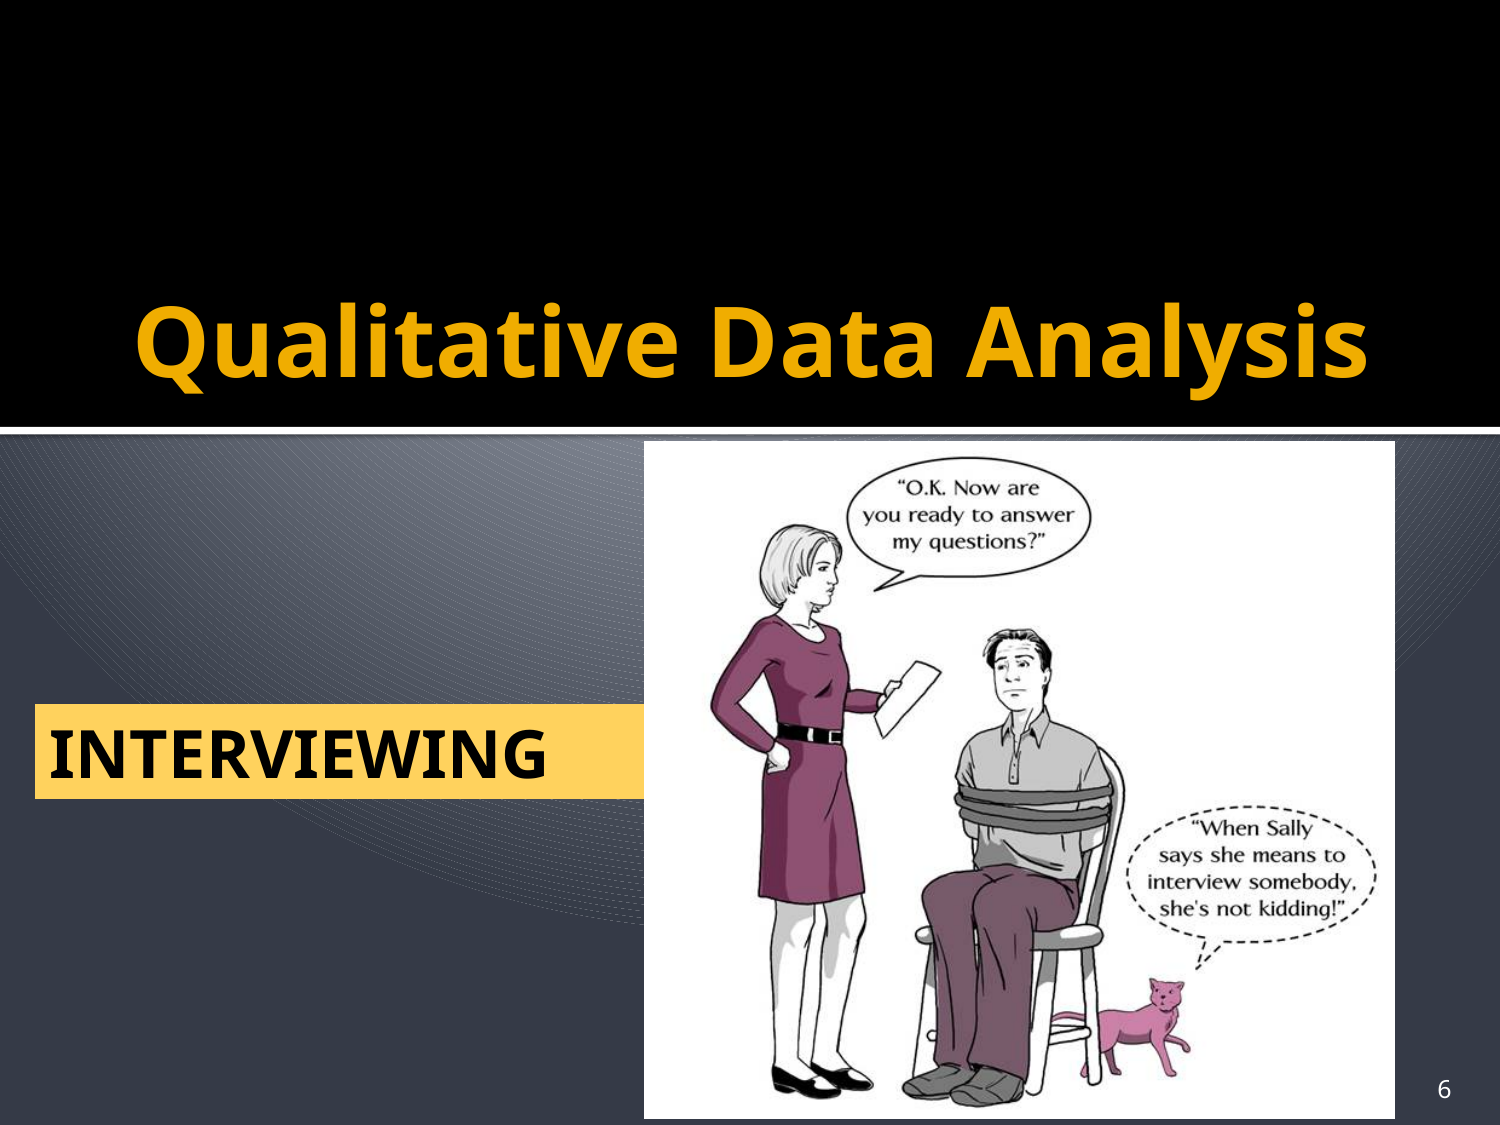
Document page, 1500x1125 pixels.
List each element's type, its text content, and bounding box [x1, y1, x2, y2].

slide_number 6 [1399, 1062, 1467, 1108]
picture [644, 441, 1395, 1119]
title Qualitative Data Analysis [117, 128, 1432, 398]
text_box INTERVIEWING [35, 704, 638, 799]
